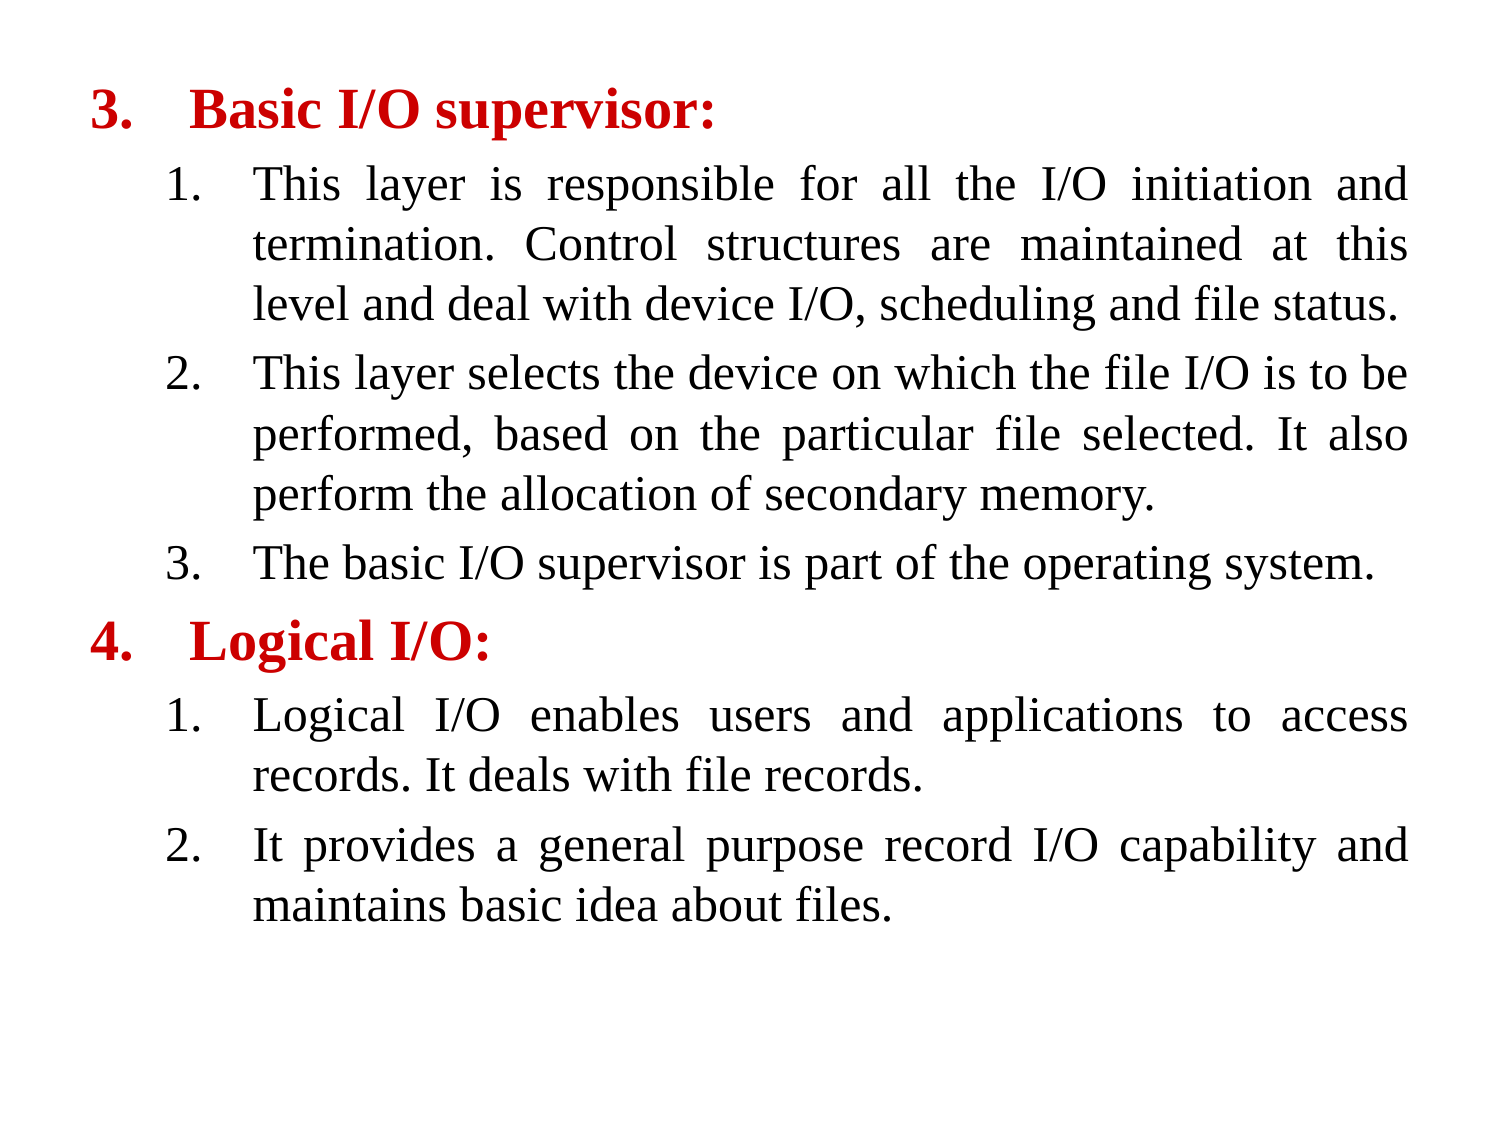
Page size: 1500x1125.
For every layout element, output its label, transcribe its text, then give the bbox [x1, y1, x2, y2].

list Basic I/O supervisor: This layer is responsible for all the I/O initiation and termination. Control structures are maintained at this level and deal with device I/O, scheduling and file status. This layer selects the device on which the file I/O is to be performed, based on the particular file selected. It also perform the allocation of secondary memory. The basic I/O supervisor is part of the operating system. Logical I/O: Logical I/O enables users and applications to access records. It deals with file records. It provides a general purpose record I/O capability and maintains basic idea about files. [74, 62, 1426, 1076]
